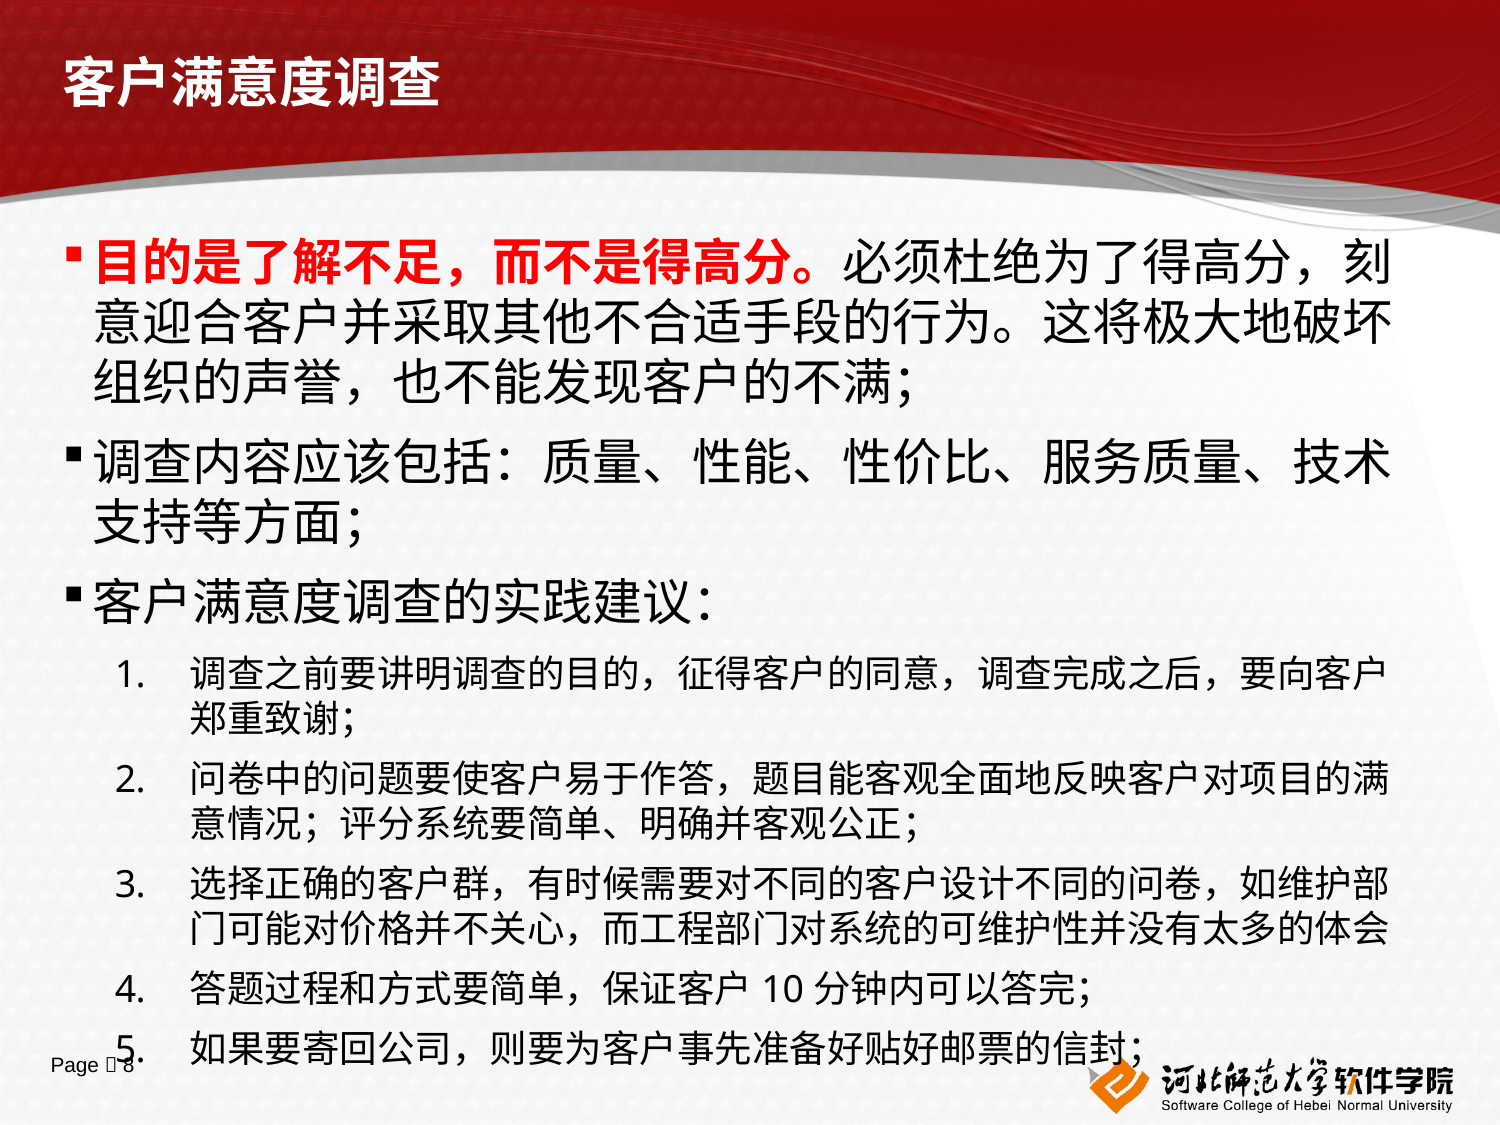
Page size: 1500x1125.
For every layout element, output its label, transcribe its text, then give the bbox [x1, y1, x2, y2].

picture [54, 1059, 61, 1065]
list 目的是了解不足，而不是得高分。必须杜绝为了得高分，刻意迎合客户并采取其他不合适手段的行为。这将极大地破坏组织的声誉，也不能发现客户的不满； 调查内容应该包括：质量、性能、性价比、服务质量、技术支持等方面； 客户满意度调查的实践建议： 调查之前要讲明调查的目的，征得客户的同意，调查完成之后，要向客户郑重致谢； 问卷中的问题要使客户易于作答，题目能客观全面地反映客户对项目的满意情况；评分系统要简单、明确并客观公正； 选择正确的客户群，有时候需要对不同的客户设计不同的问卷，如维护部门可能对价格并不关心，而工程部门对系统的可维护性并没有太多的体会 答题过程和方式要简单，保证客户10分钟内可以答完； 如果要寄回公司，则要为客户事先准备好贴好邮票的信封； [62, 230, 1426, 1125]
picture [0, 0, 1500, 1125]
title 客户满意度调查 [62, 47, 1426, 140]
